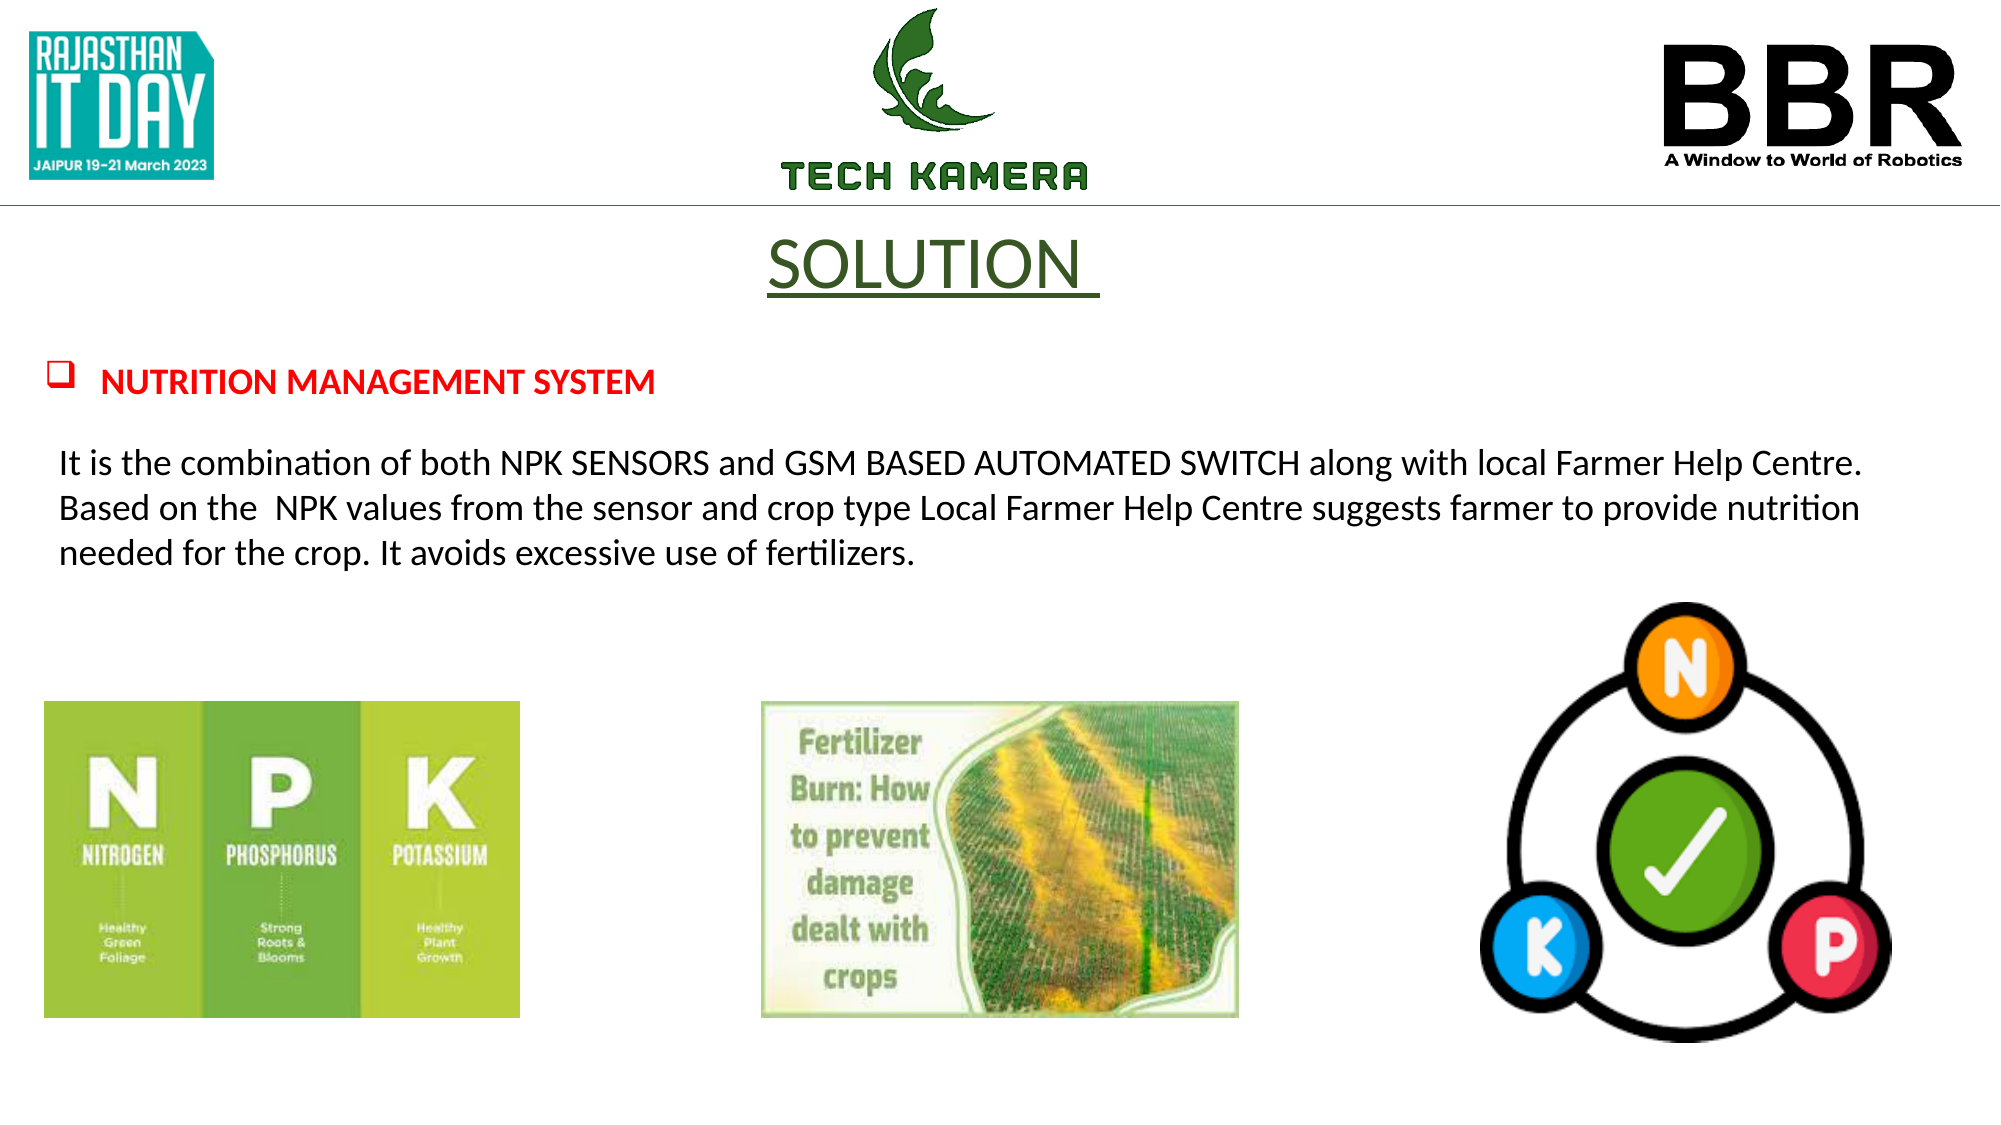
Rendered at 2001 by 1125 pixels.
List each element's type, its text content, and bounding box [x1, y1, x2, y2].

text_box NUTRITION MANAGEMENT SYSTEM [29, 349, 1031, 410]
picture [761, 701, 1239, 1018]
text_box SOLUTION [380, 206, 1487, 311]
picture [44, 701, 520, 1018]
picture [1654, 31, 1971, 181]
text_box It is the combination of both NPK SENSORS and GSM BASED AUTOMATED SWITCH along with local Farmer Help Centre. Based on the NPK values from the sensor and crop type Local Farmer Help Centre suggests farmer to provide nutrition needed for the crop. It avoids excessive use of fertilizers. [44, 430, 1947, 581]
picture [781, 8, 1087, 207]
picture [1480, 602, 1892, 1043]
picture [29, 31, 214, 180]
